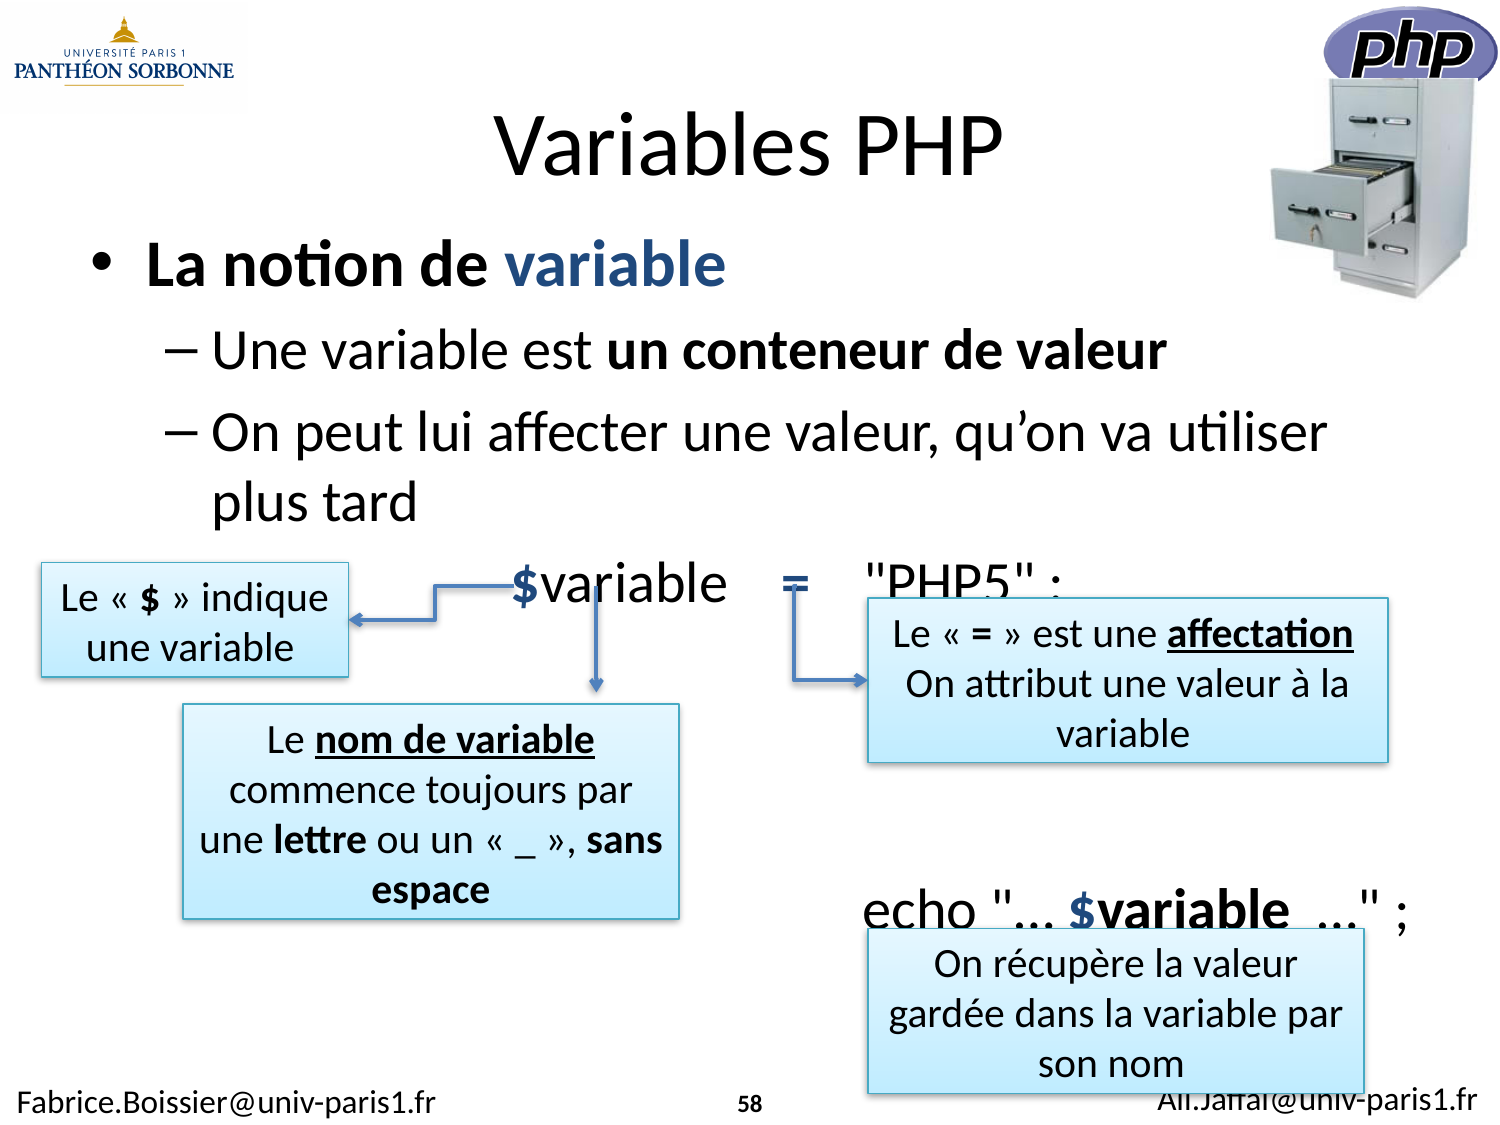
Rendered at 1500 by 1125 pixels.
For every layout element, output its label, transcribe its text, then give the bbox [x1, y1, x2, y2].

picture [1269, 0, 1500, 303]
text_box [348, 585, 514, 621]
title Variables PHP [75, 45, 1425, 212]
text_box Le « = » est une affectation On attribut une valeur à la variable [867, 597, 1389, 763]
picture [0, 2, 248, 114]
text_box Le « $ » indique une variable [41, 562, 349, 678]
text_box On récupère la valeur gardée dans la variable par son nom [867, 928, 1365, 1094]
slide_number 58 [575, 1072, 925, 1125]
text_box Le nom de variable commence toujours par une lettre ou un « _ », sans espace [182, 703, 680, 920]
list La notion de variable Une variable est un conteneur de valeur On peut lui affecter une valeur, qu’on va utiliser plus tard $variable = "PHP5" ; echo "… $variable …" ; [75, 212, 1425, 955]
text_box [784, 597, 881, 670]
